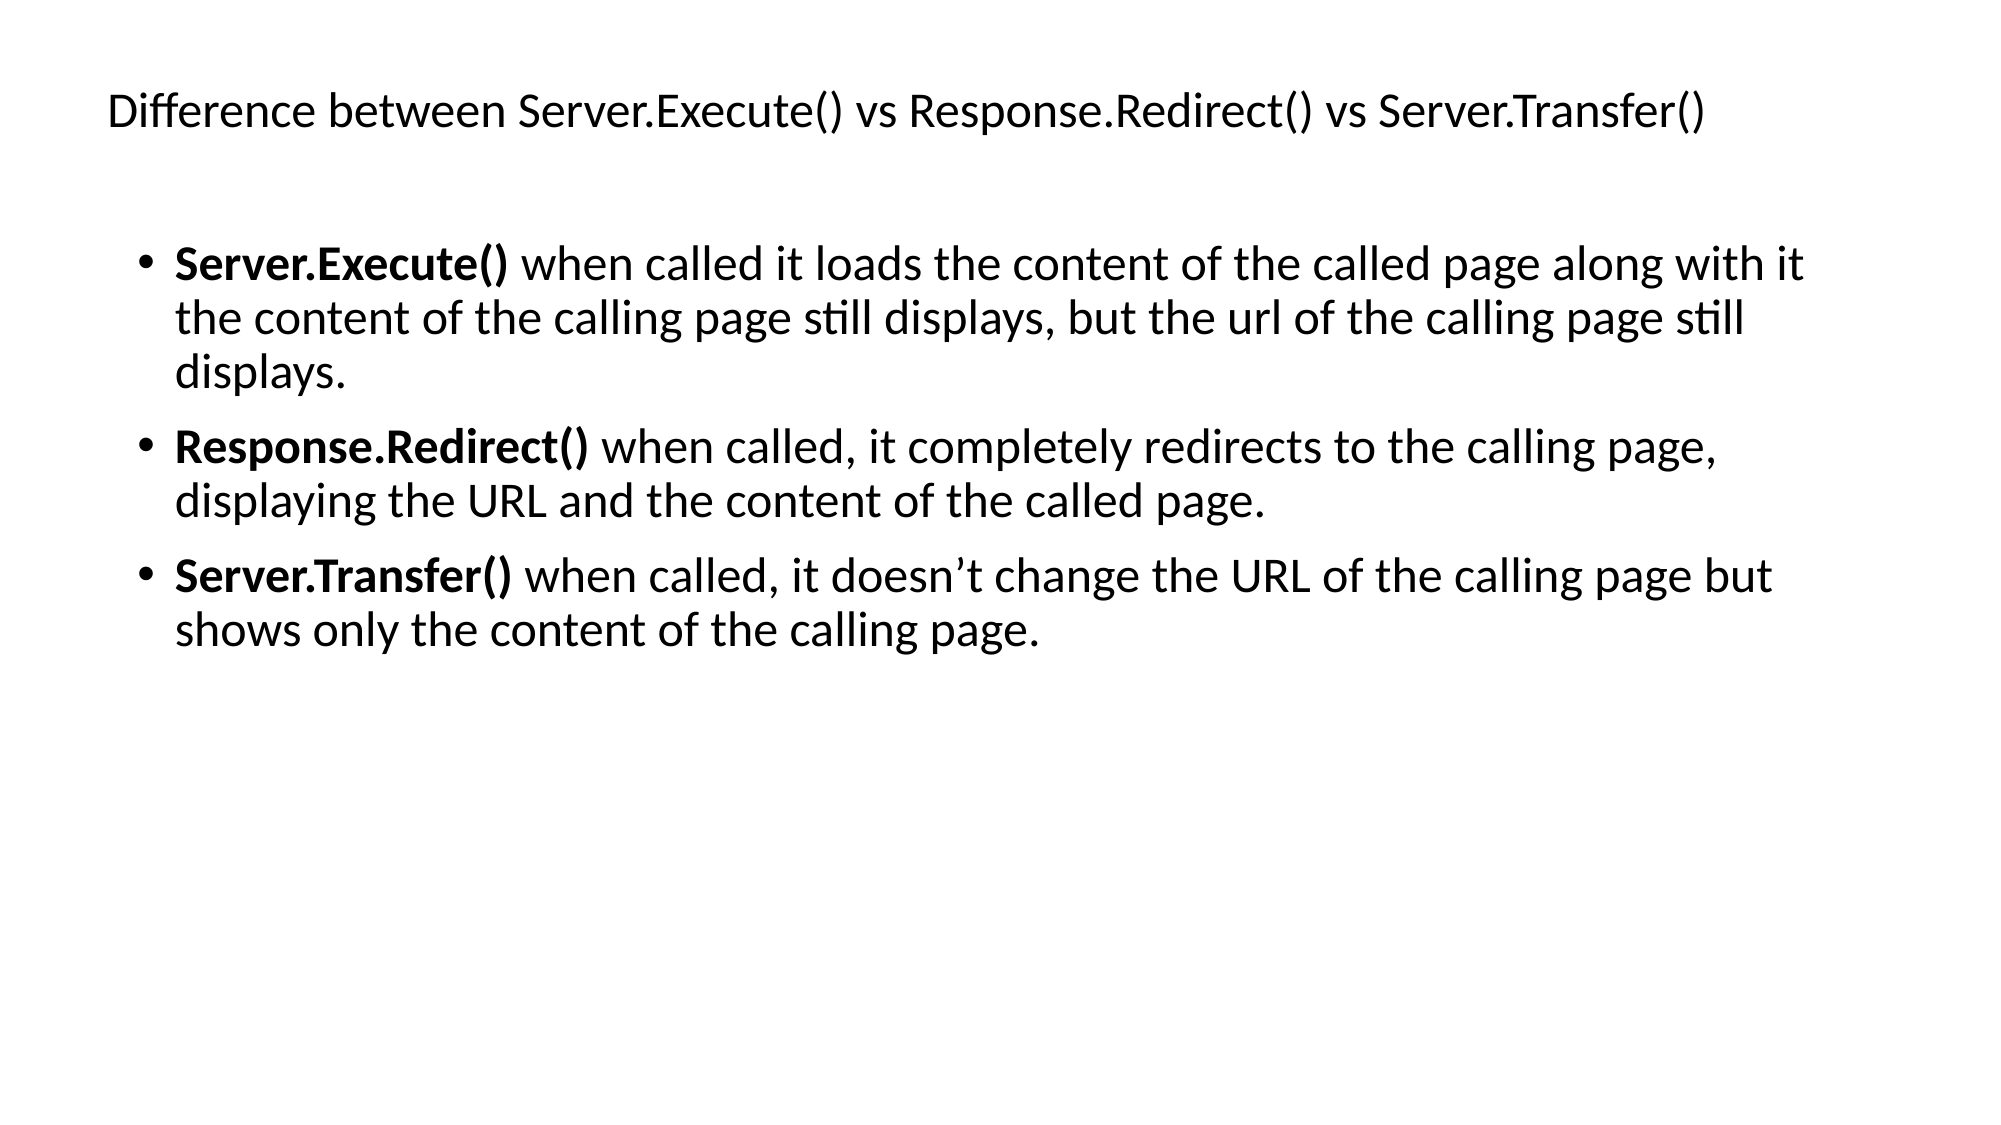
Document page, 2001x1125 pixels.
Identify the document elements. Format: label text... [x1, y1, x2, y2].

list Server.Execute() when called it loads the content of the called page along with it the content of the calling page still displays, but the url of the calling page still displays. Response.Redirect() when called, it completely redirects to the calling page, displaying the URL and the content of the called page. Server.Transfer() when called, it doesn’t change the URL of the calling page but shows only the content of the calling page. [122, 230, 1863, 1014]
title Difference between Server.Execute() vs Response.Redirect() vs Server.Transfer() [92, 76, 1849, 147]
